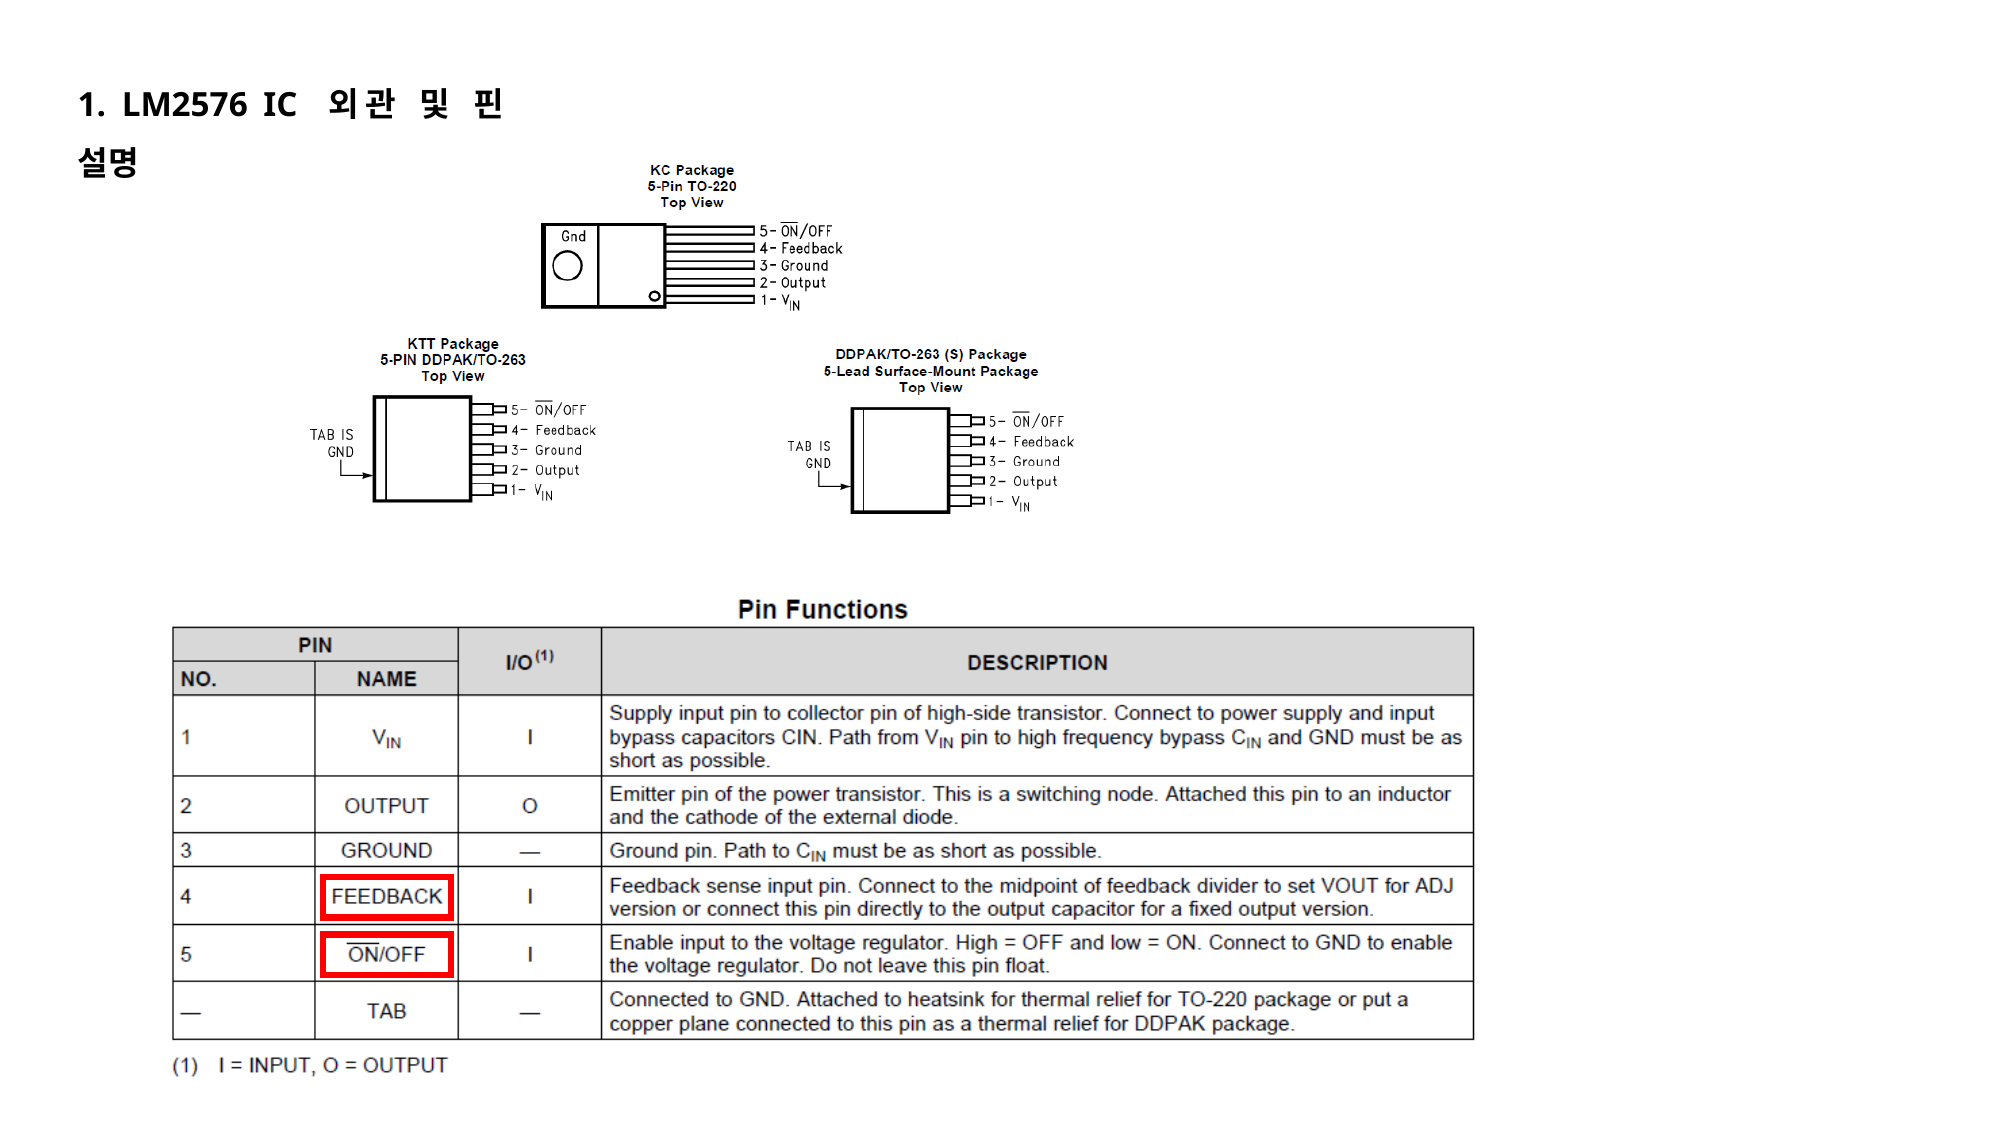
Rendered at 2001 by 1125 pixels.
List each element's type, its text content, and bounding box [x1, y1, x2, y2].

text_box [136, 584, 1496, 1106]
picture [299, 149, 1082, 521]
text_box 1. LM2576 IC 외관 및 핀 설명 [63, 55, 519, 130]
